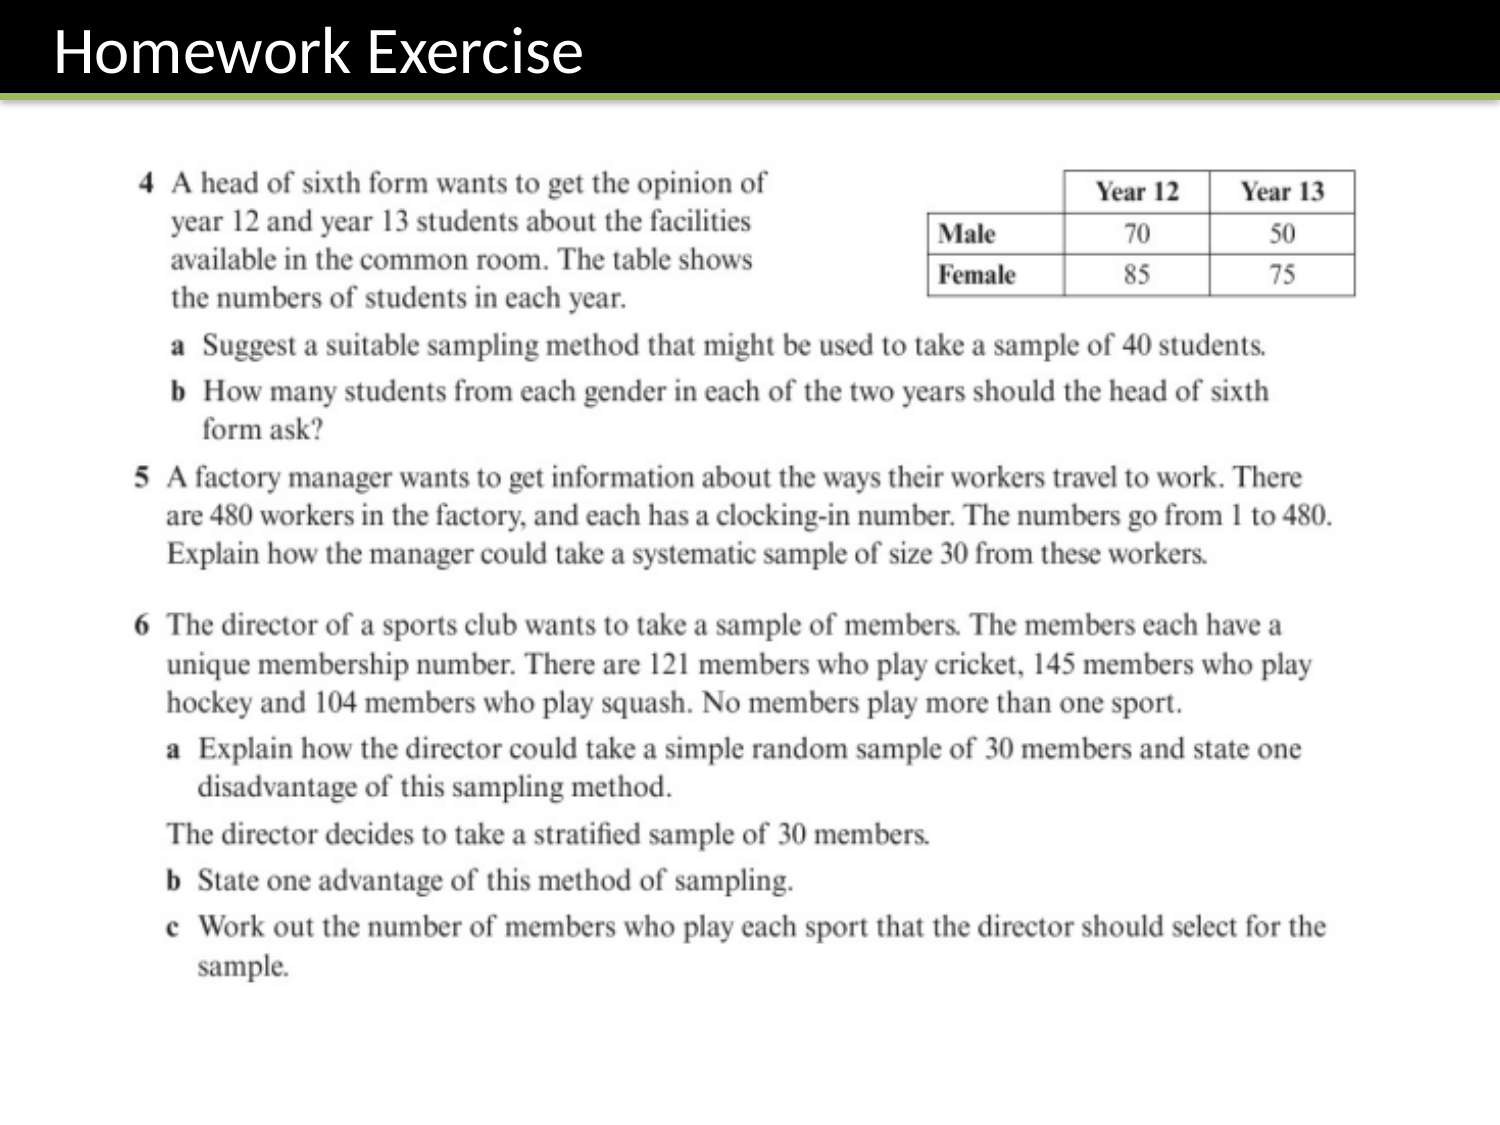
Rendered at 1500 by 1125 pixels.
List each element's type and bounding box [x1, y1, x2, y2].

picture [111, 160, 1389, 995]
text_box [0, 0, 1500, 99]
